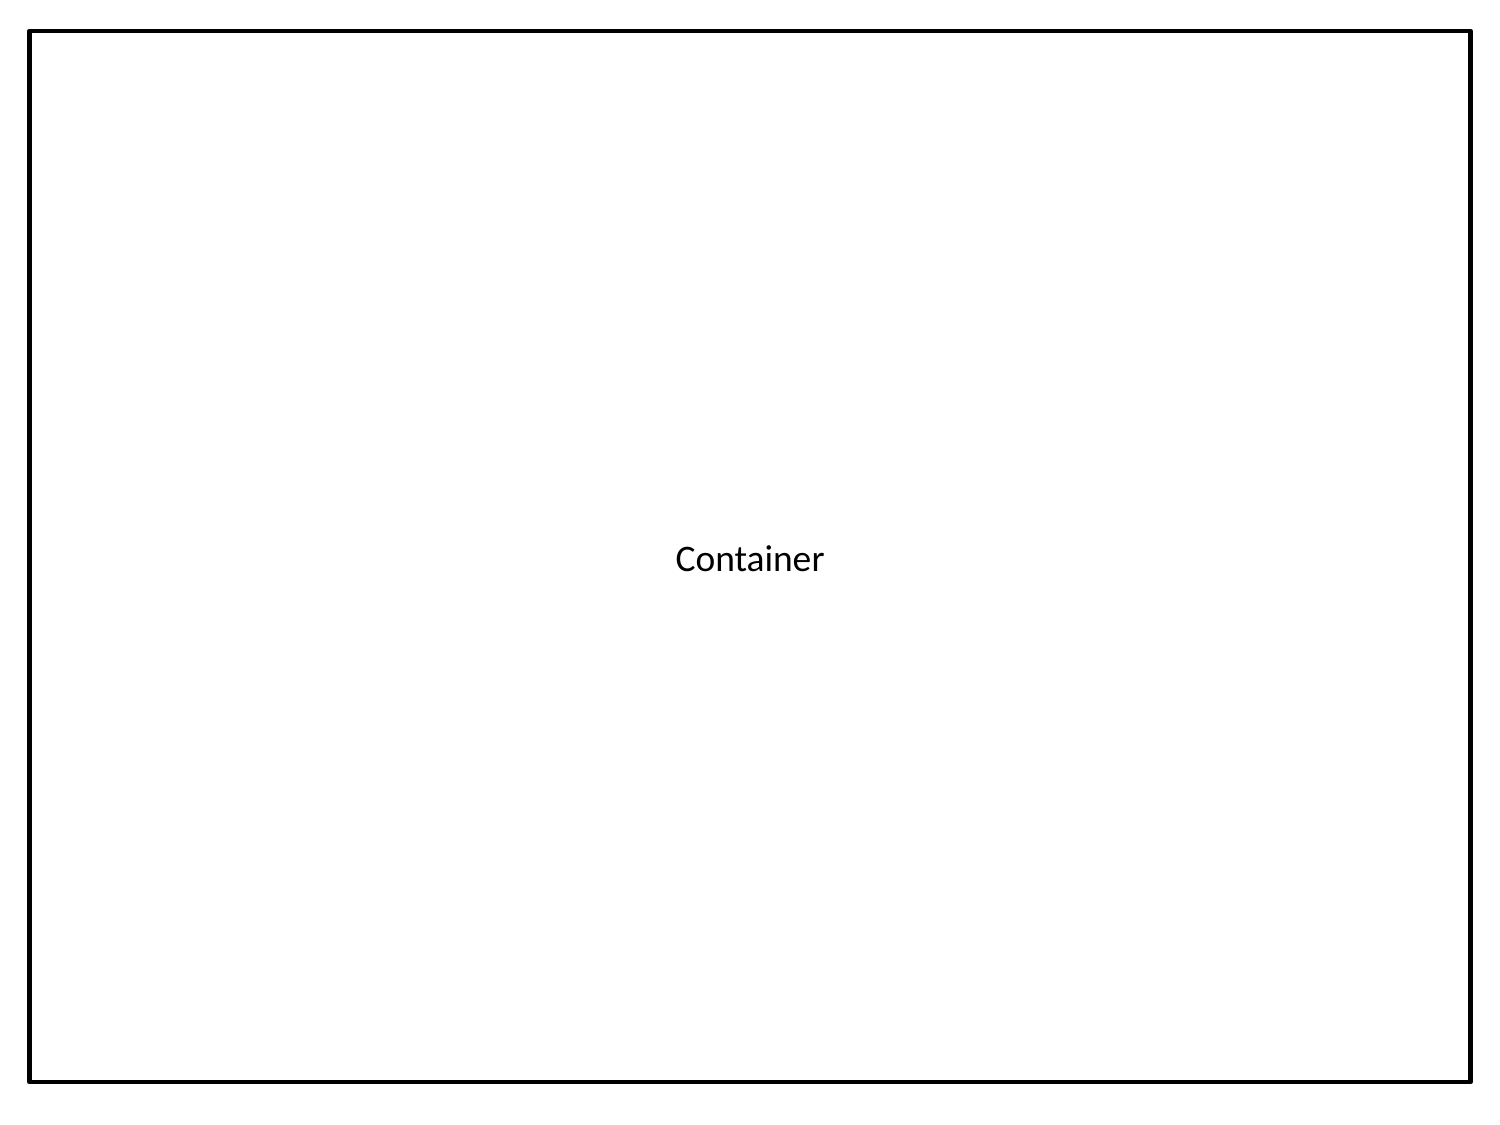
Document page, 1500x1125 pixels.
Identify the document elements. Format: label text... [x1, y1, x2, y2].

text_box [29, 30, 1471, 1083]
text_box Container [555, 526, 945, 587]
